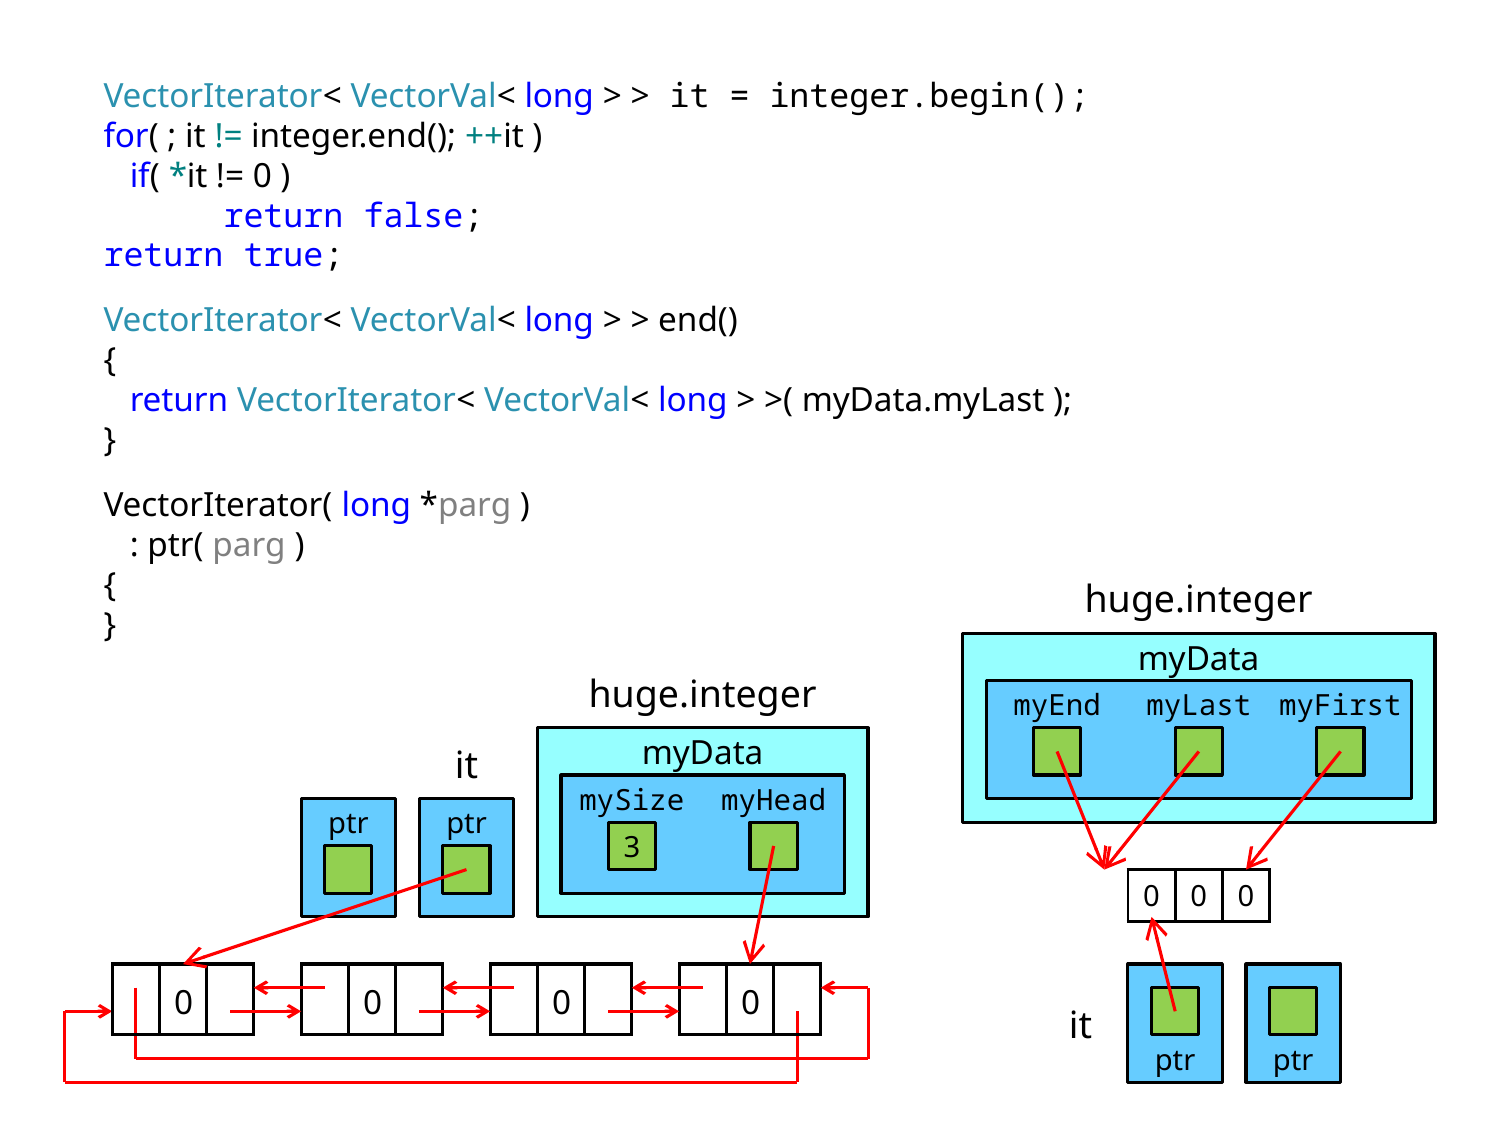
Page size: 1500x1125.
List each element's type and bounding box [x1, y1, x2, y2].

table_header [1129, 871, 1174, 920]
text_box [1033, 916, 1223, 1083]
list [88, 66, 1412, 705]
table_header [1177, 871, 1221, 920]
text_box [962, 562, 1435, 870]
table_header [1224, 871, 1268, 920]
text_box [1246, 964, 1341, 1083]
text_box [64, 656, 869, 1083]
